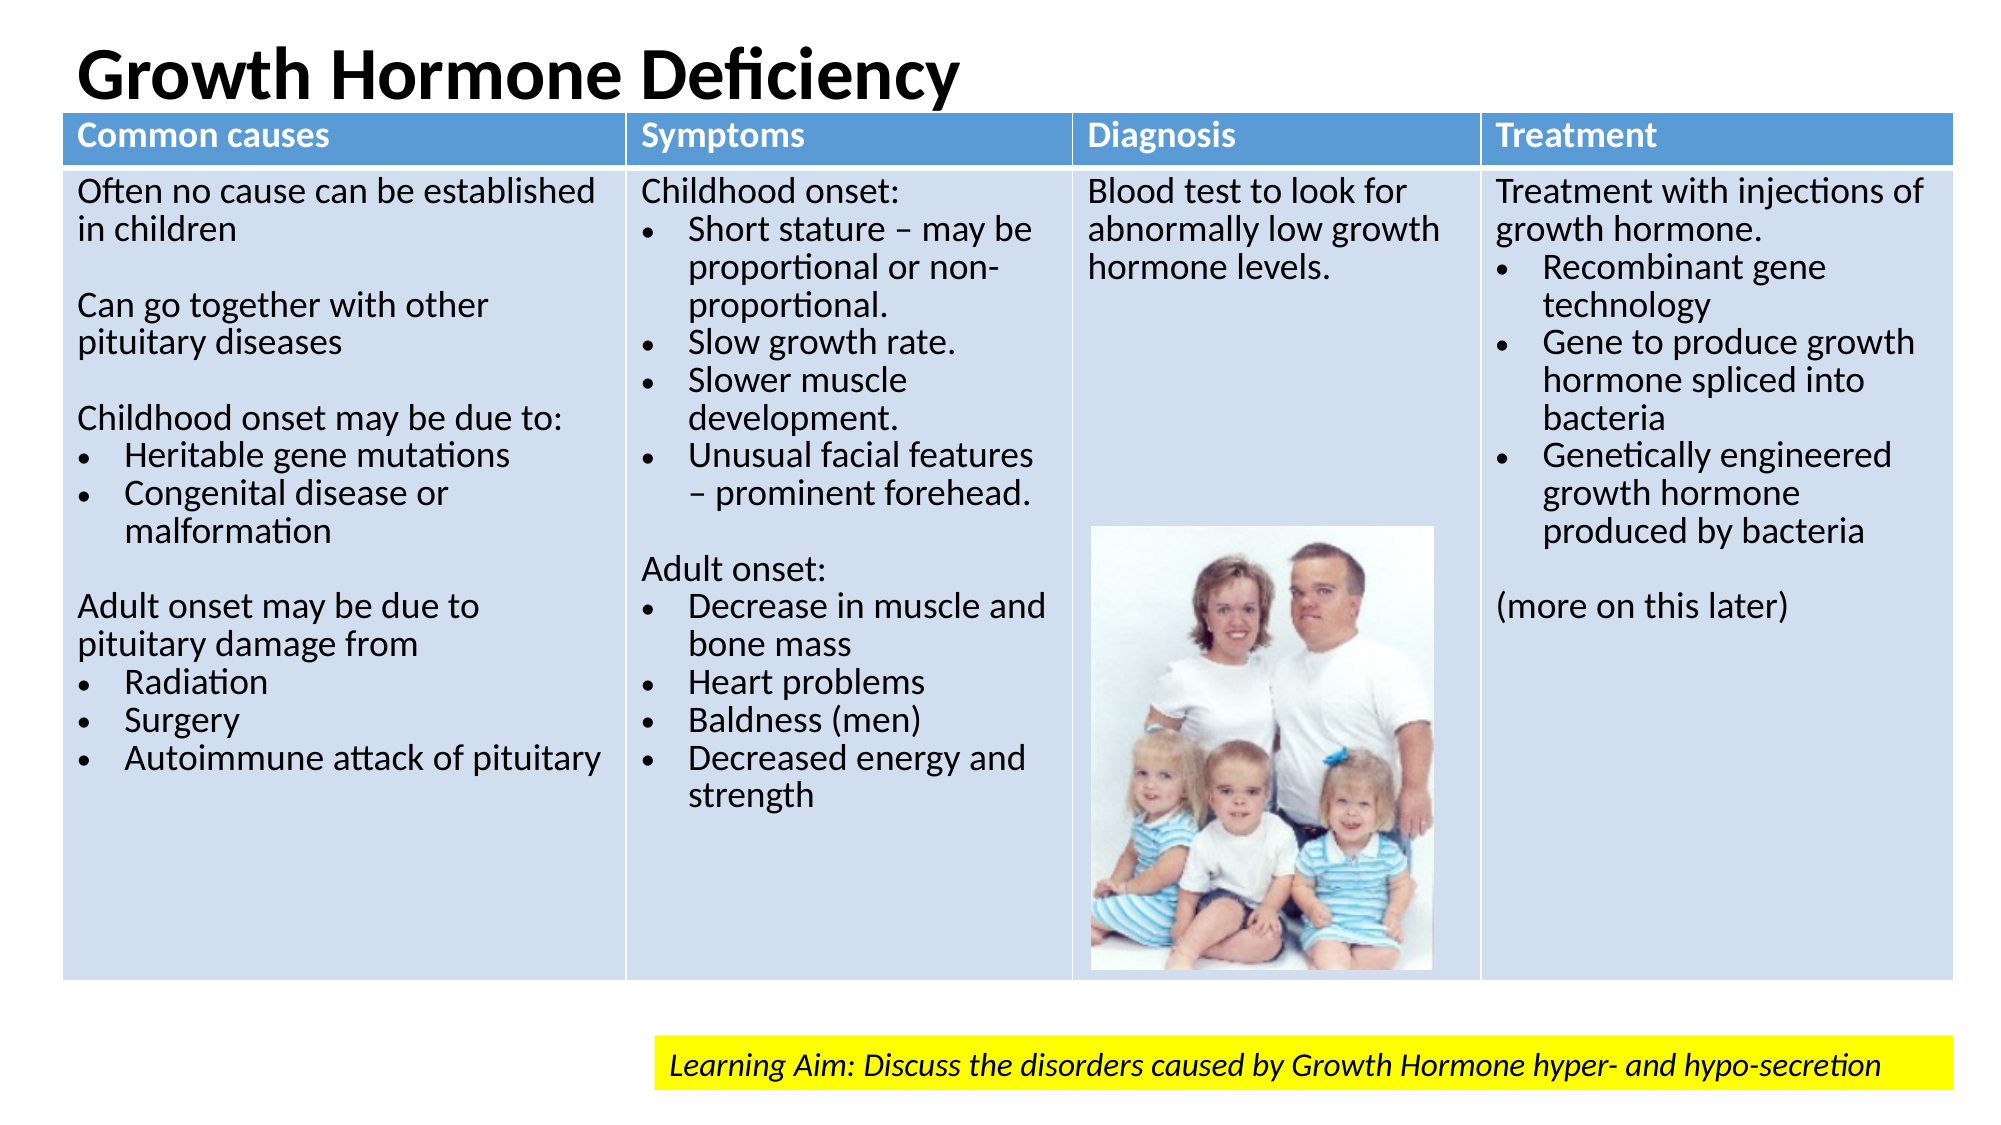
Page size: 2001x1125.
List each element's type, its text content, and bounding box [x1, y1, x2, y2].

table_header Diagnosis [1073, 113, 1480, 165]
table_cell Often no cause can be established in children Can go together with other pituitary diseases Childhood onset may be due to: Heritable gene mutations Congenital disease or malformation Adult onset may be due to pituitary damage from Radiation Surgery Autoimmune attack of pituitary [63, 171, 625, 980]
table_cell Treatment with injections of growth hormone. Recombinant gene technology Gene to produce growth hormone spliced into bacteria Genetically engineered growth hormone produced by bacteria (more on this later) [1482, 171, 1953, 980]
table_cell Childhood onset: Short stature – may be proportional or non-proportional. Slow growth rate. Slower muscle development. Unusual facial features – prominent forehead. Adult onset: Decrease in muscle and bone mass Heart problems Baldness (men) Decreased energy and strength [627, 171, 1072, 980]
text_box Learning Aim: Discuss the disorders caused by Growth Hormone hyper- and hypo-secretion [654, 1035, 1954, 1091]
table_header Symptoms [627, 113, 1072, 165]
table_header Treatment [1482, 113, 1953, 165]
table_cell Blood test to look for abnormally low growth hormone levels. [1073, 171, 1480, 980]
picture [1091, 526, 1434, 970]
table_header Common causes [63, 113, 625, 165]
title Growth Hormone Deficiency [62, 18, 1788, 111]
